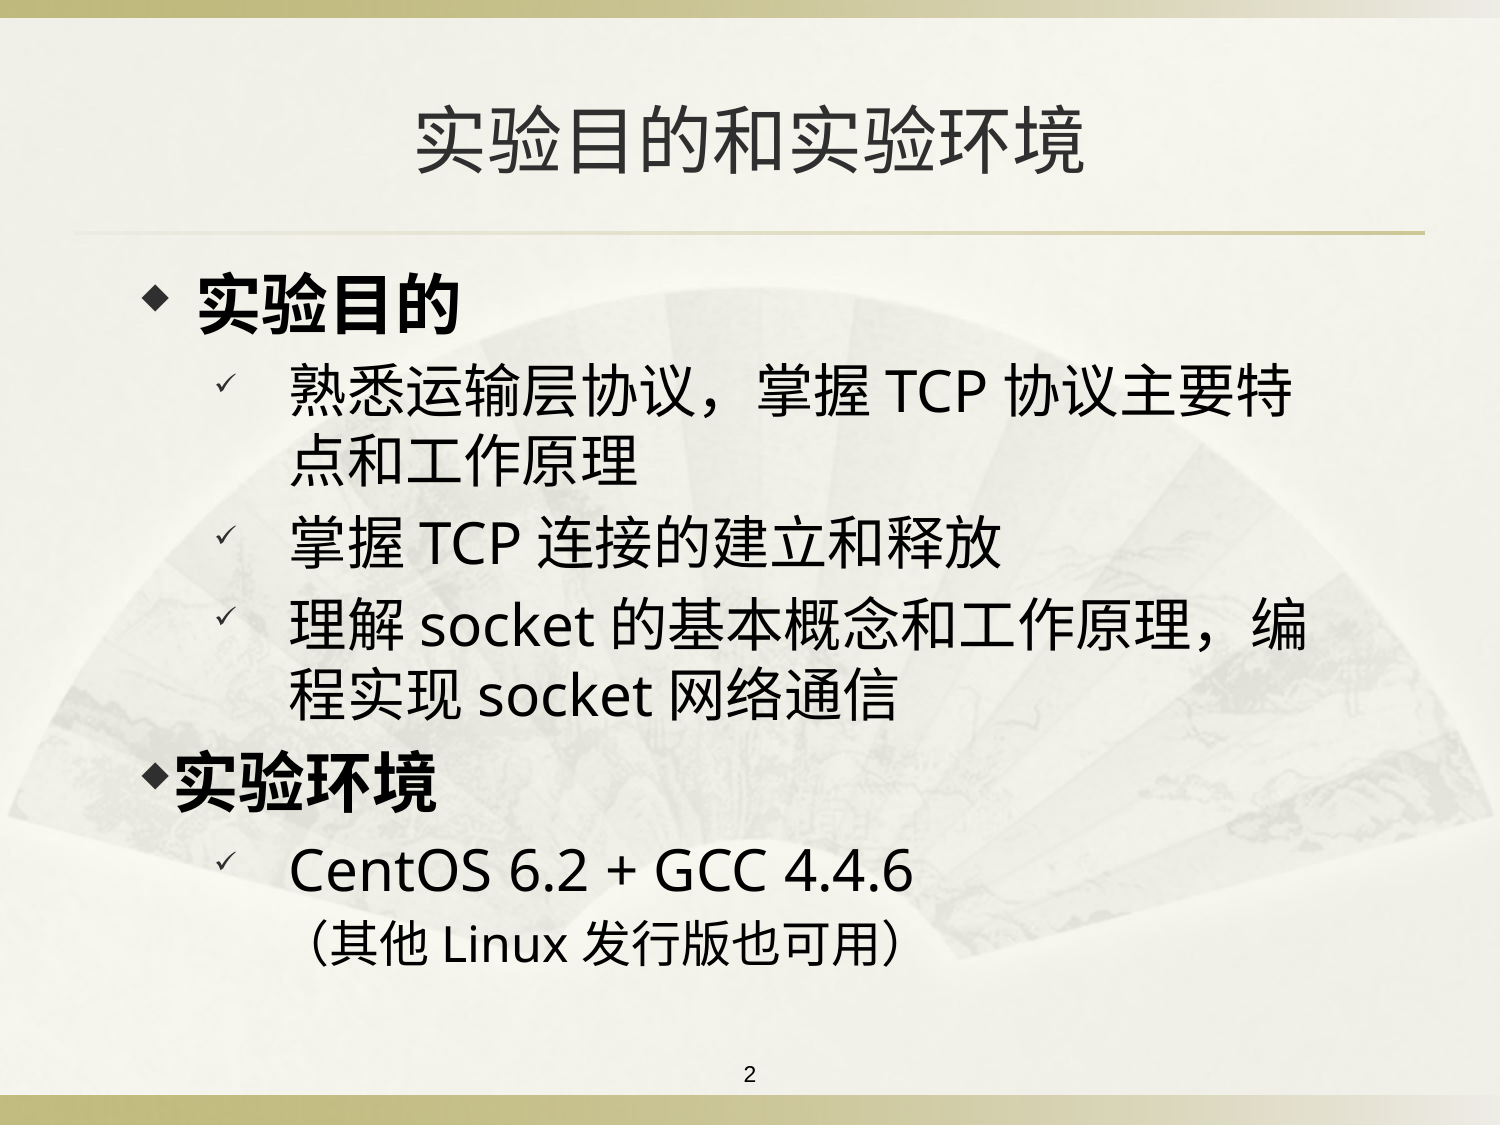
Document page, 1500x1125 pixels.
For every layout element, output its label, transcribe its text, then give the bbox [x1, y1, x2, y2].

list 实验目的 熟悉运输层协议，掌握TCP协议主要特点和工作原理 掌握TCP连接的建立和释放 理解socket的基本概念和工作原理，编程实现socket网络通信 实验环境 CentOS 6.2 + GCC 4.4.6 （其他Linux发行版也可用） [123, 255, 1358, 1012]
slide_number 2 [675, 1050, 825, 1097]
title 实验目的和实验环境 [75, 45, 1425, 233]
picture [0, 18, 1500, 1095]
